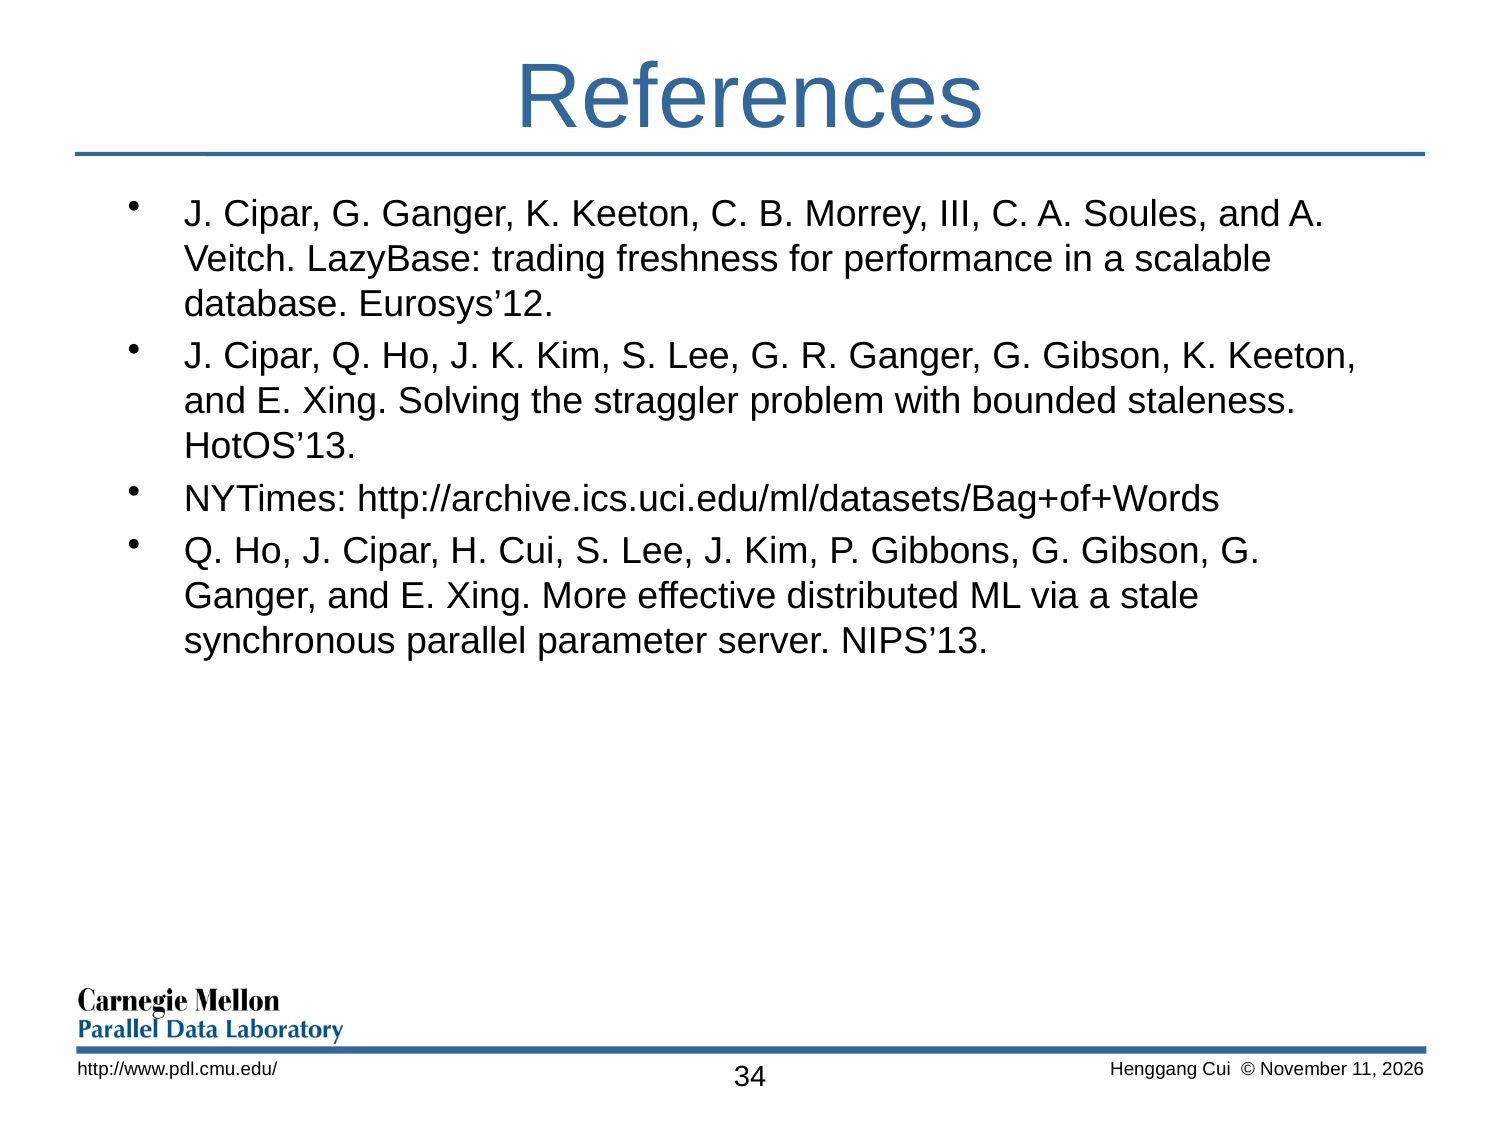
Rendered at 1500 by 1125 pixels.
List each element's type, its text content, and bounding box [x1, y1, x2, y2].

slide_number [1059, 1048, 1442, 1112]
picture [77, 979, 343, 1044]
footer http://www.pdl.cmu.edu/ [60, 1048, 436, 1112]
title References [0, 34, 1500, 148]
list J. Cipar, G. Ganger, K. Keeton, C. B. Morrey, III, C. A. Soules, and A. Veitch. LazyBase: trading freshness for performance in a scalable database. Eurosys’12. J. Cipar, Q. Ho, J. K. Kim, S. Lee, G. R. Ganger, G. Gibson, K. Keeton, and E. Xing. Solving the straggler problem with bounded staleness. HotOS’13. NYTimes: http://archive.ics.uci.edu/ml/datasets/Bag+of+Words Q. Ho, J. Cipar, H. Cui, S. Lee, J. Kim, P. Gibbons, G. Gibson, G. Ganger, and E. Xing. More effective distributed ML via a stale synchronous parallel parameter server. NIPS’13. [112, 180, 1388, 944]
slide_number 34 [603, 1048, 897, 1084]
